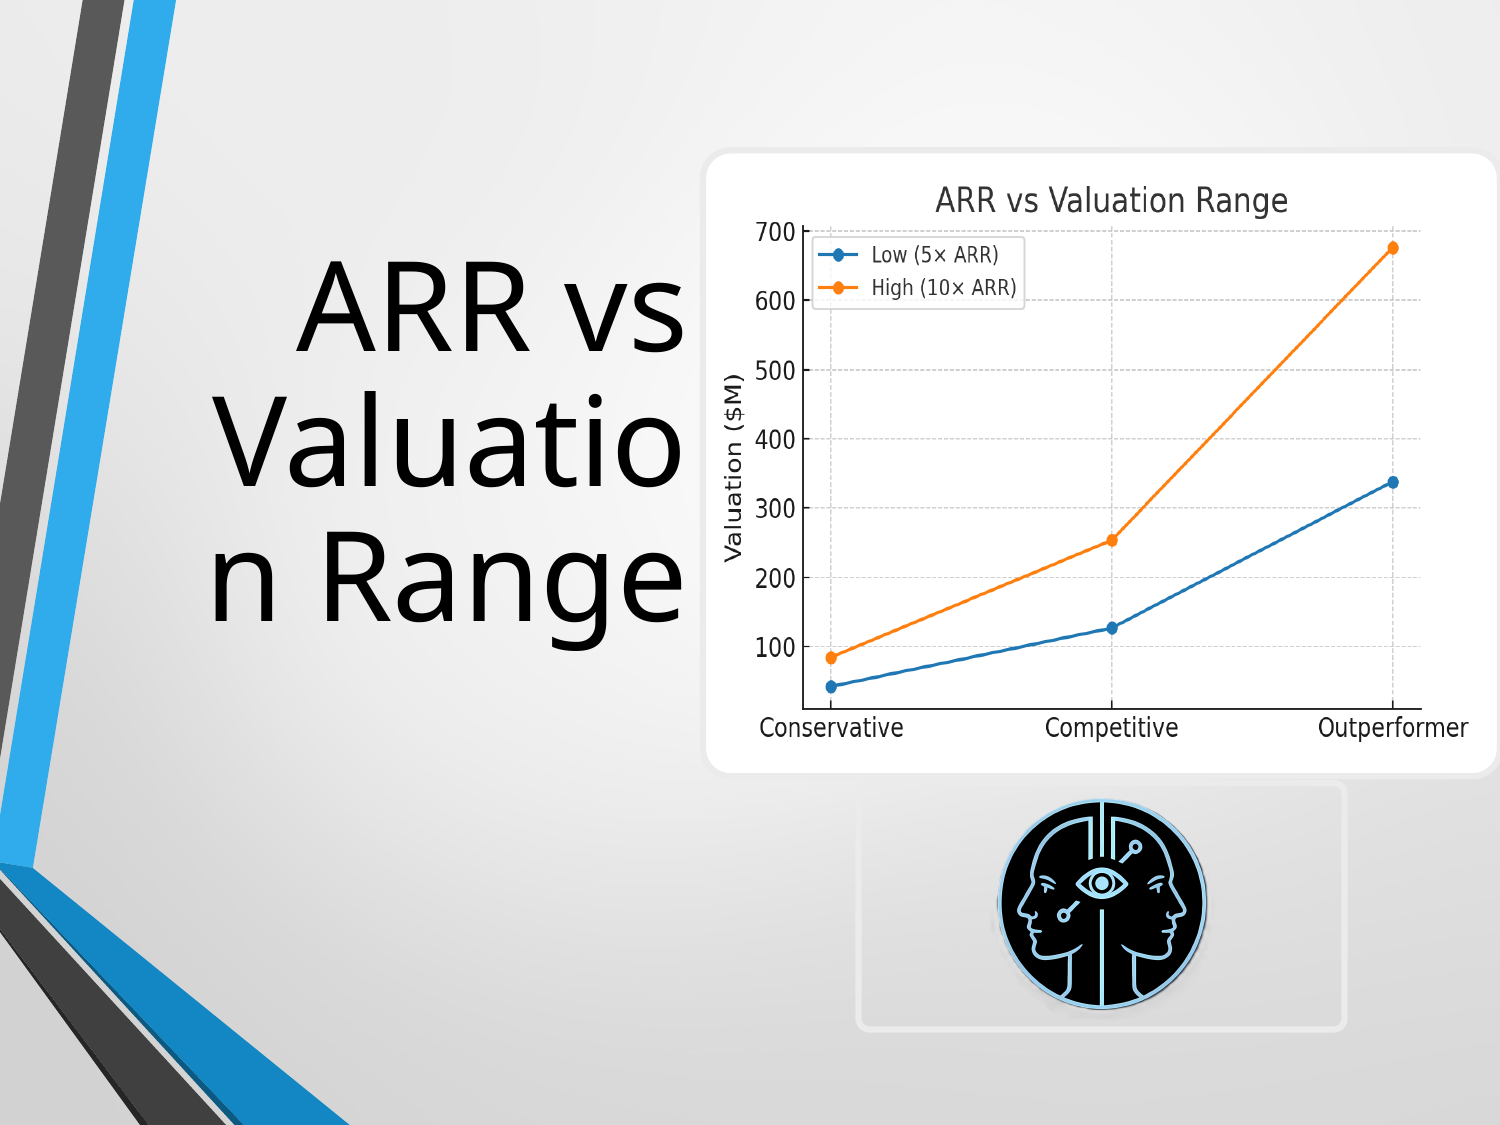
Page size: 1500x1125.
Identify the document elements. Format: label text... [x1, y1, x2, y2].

picture [702, 150, 1500, 777]
picture [858, 782, 1345, 1030]
title ARR vs Valuation Range [121, 226, 699, 656]
